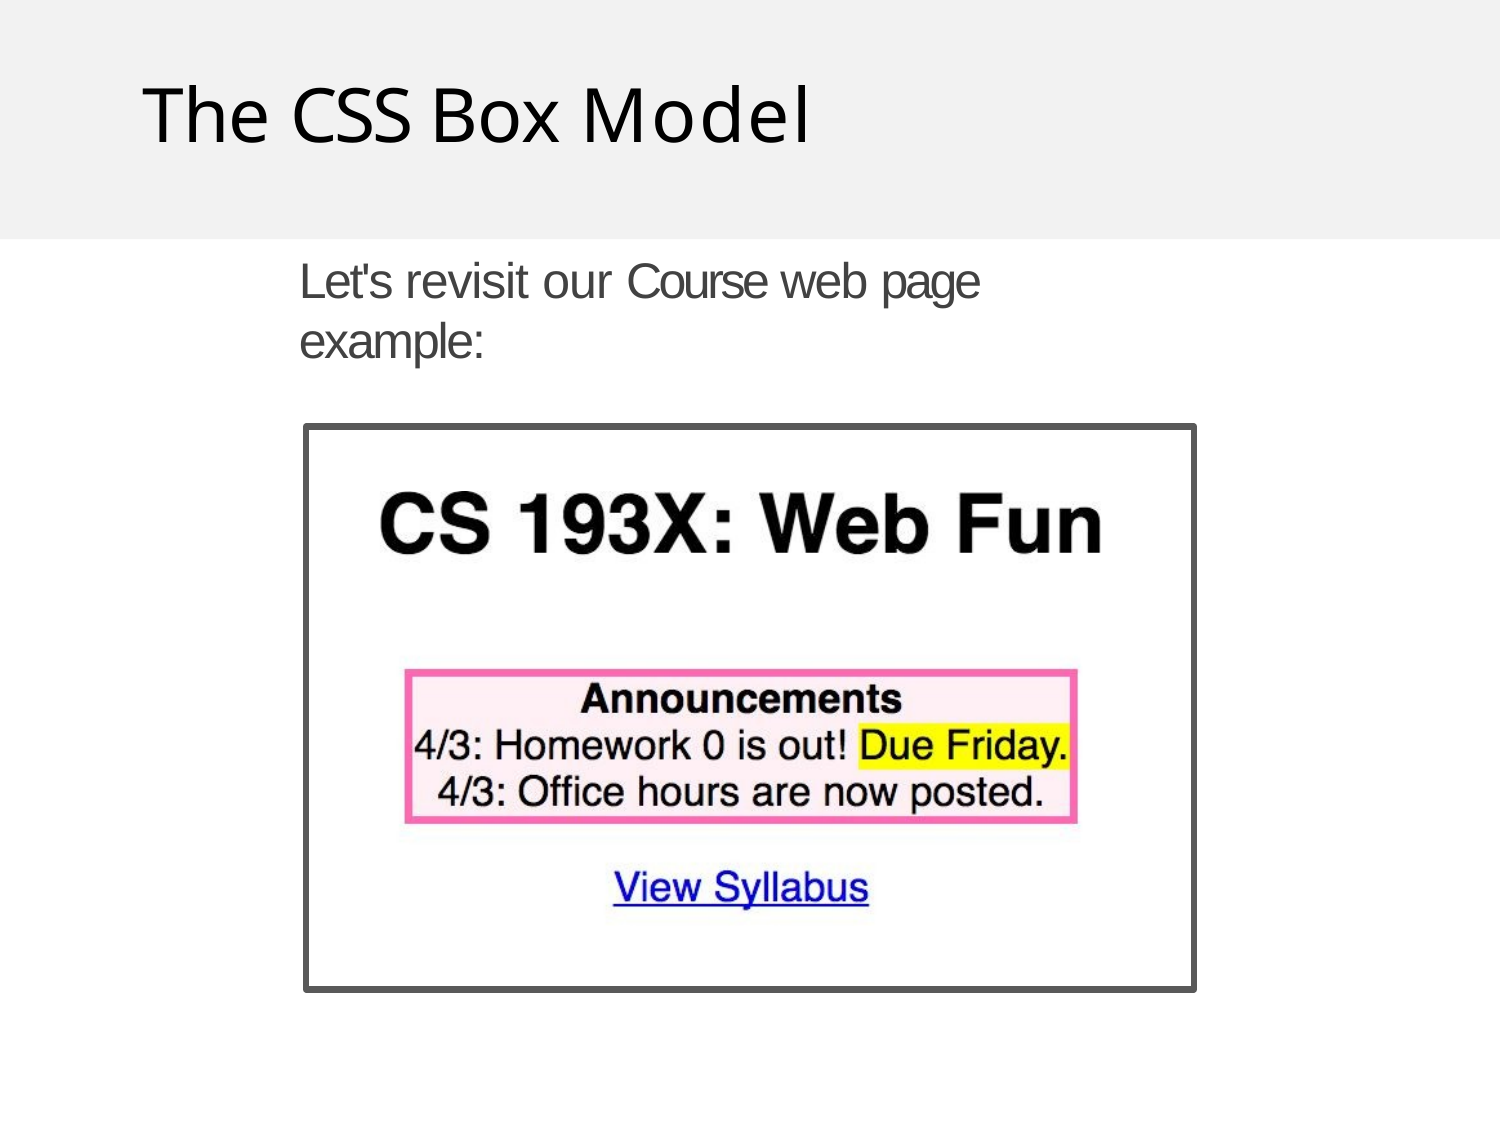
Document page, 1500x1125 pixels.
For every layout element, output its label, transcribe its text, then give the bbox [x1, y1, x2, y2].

text_box Let's revisit our Course web page example: [296, 246, 1168, 369]
text_box The CSS Box Model [140, 65, 859, 158]
text_box [306, 426, 1194, 990]
